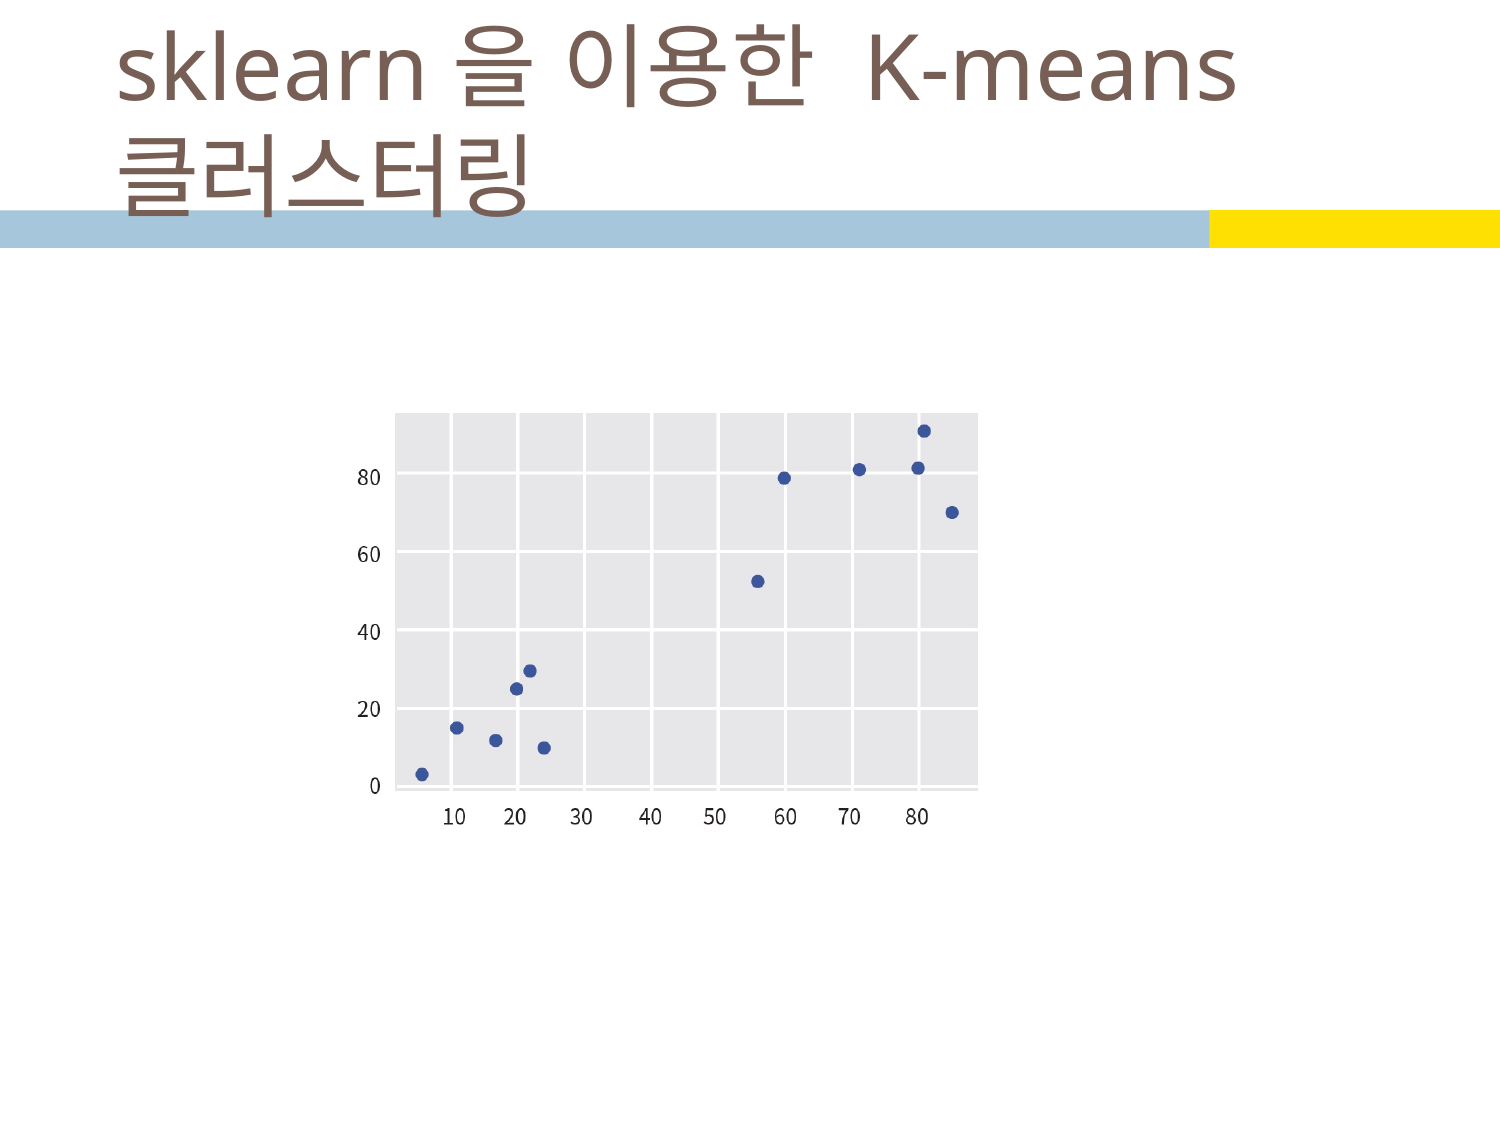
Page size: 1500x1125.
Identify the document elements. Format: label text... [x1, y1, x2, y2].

title sklearn을 이용한 K-means 클러스터링 [100, 37, 1438, 200]
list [347, 408, 983, 828]
